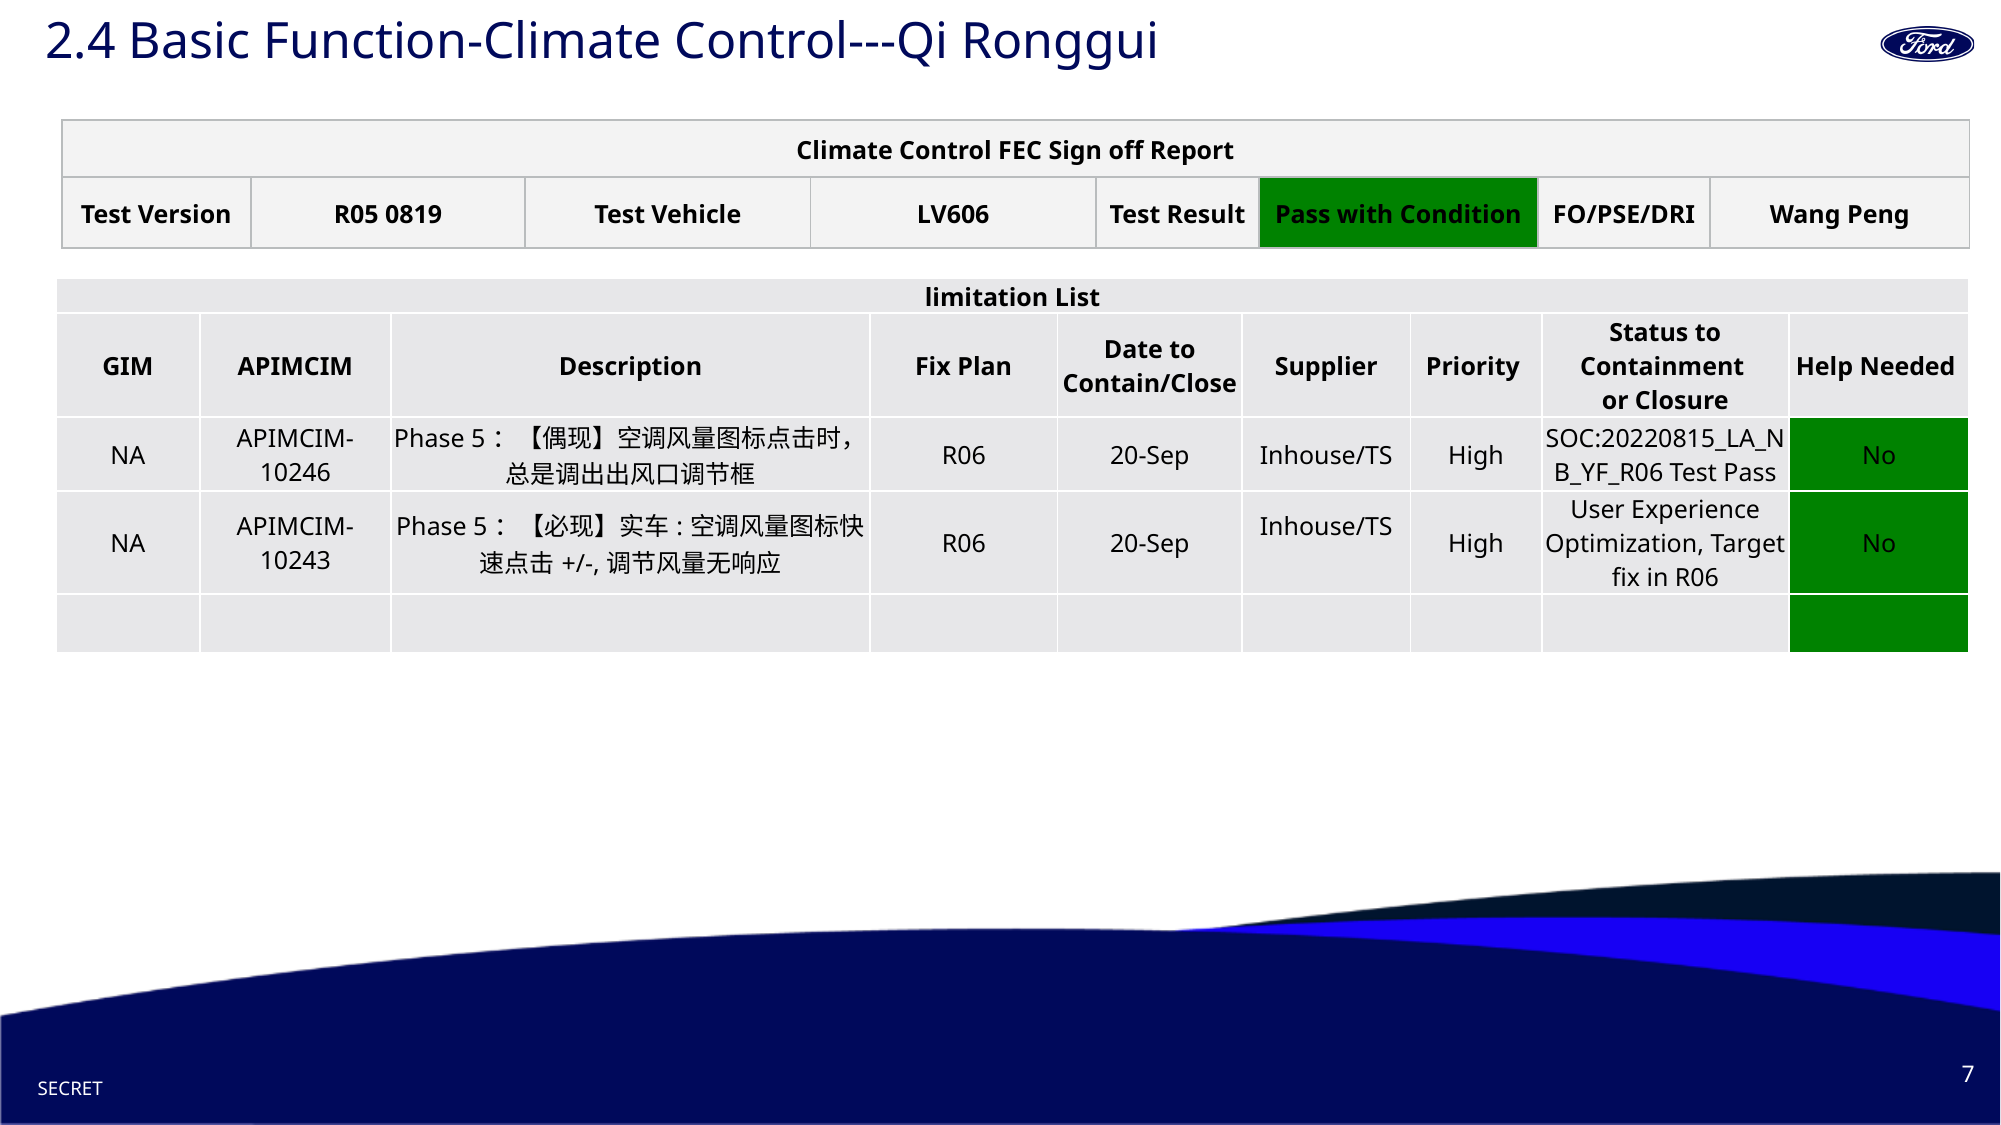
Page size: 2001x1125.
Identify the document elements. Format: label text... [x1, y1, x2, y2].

table_cell Fix Plan [871, 314, 1057, 416]
picture [0, 0, 2001, 1125]
table_cell SOC:20220815_LA_NB_YF_R06 Test Pass [1543, 418, 1788, 490]
table_cell Priority [1411, 314, 1541, 416]
table_header Climate Control FEC Sign off Report [63, 121, 1969, 176]
table_cell High [1411, 492, 1541, 593]
table_cell R05 0819 [252, 178, 524, 247]
table_cell Phase 5：【偶现】空调风量图标点击时，总是调出出风口调节框 [392, 418, 869, 490]
table_cell Test Result [1097, 178, 1258, 247]
table_cell Test Vehicle [526, 178, 810, 247]
table_cell LV606 [811, 178, 1095, 247]
table_cell GIM [57, 314, 199, 416]
table_cell No [1790, 492, 1968, 593]
table_cell Wang Peng [1711, 178, 1969, 247]
table_cell R06 [871, 492, 1057, 593]
table_cell APIMCIM-10246 [201, 418, 390, 490]
table_cell [1543, 595, 1788, 652]
table_cell APIMCIM-10243 [201, 492, 390, 593]
table_cell APIMCIM [201, 314, 390, 416]
table_cell Pass with Condition [1260, 178, 1537, 247]
table_cell 20-Sep [1058, 418, 1241, 490]
table_cell Help Needed [1790, 314, 1968, 416]
table_cell High [1411, 418, 1541, 490]
table_cell NA [57, 418, 199, 490]
table_cell [392, 595, 869, 652]
table_cell [871, 595, 1057, 652]
table_cell Test Version [63, 178, 250, 247]
table_cell [201, 595, 390, 652]
table_cell [57, 595, 199, 652]
title 2.4 Basic Function-Climate Control---Qi Ronggui [30, 7, 1808, 91]
table_cell 20-Sep [1058, 492, 1241, 593]
table_cell NA [57, 492, 199, 593]
table_cell [1243, 595, 1410, 652]
table_cell Inhouse/TS [1243, 492, 1410, 593]
table_cell Phase 5：【必现】实车:空调风量图标快速点击+/-,调节风量无响应 [392, 492, 869, 593]
table_header limitation List [57, 279, 1968, 312]
table_cell Status to Containment or Closure [1543, 314, 1788, 416]
table_cell FO/PSE/DRI [1539, 178, 1709, 247]
table_cell Description [392, 314, 869, 416]
table_cell Supplier [1243, 314, 1410, 416]
table_cell [1411, 595, 1541, 652]
table_cell Inhouse/TS [1243, 418, 1410, 490]
table_cell No [1790, 418, 1968, 490]
table_cell User Experience Optimization, Target fix in R06 [1543, 492, 1788, 593]
table_cell Date to Contain/Close [1058, 314, 1241, 416]
table_cell [1790, 595, 1968, 652]
table_cell [1058, 595, 1241, 652]
table_cell R06 [871, 418, 1057, 490]
